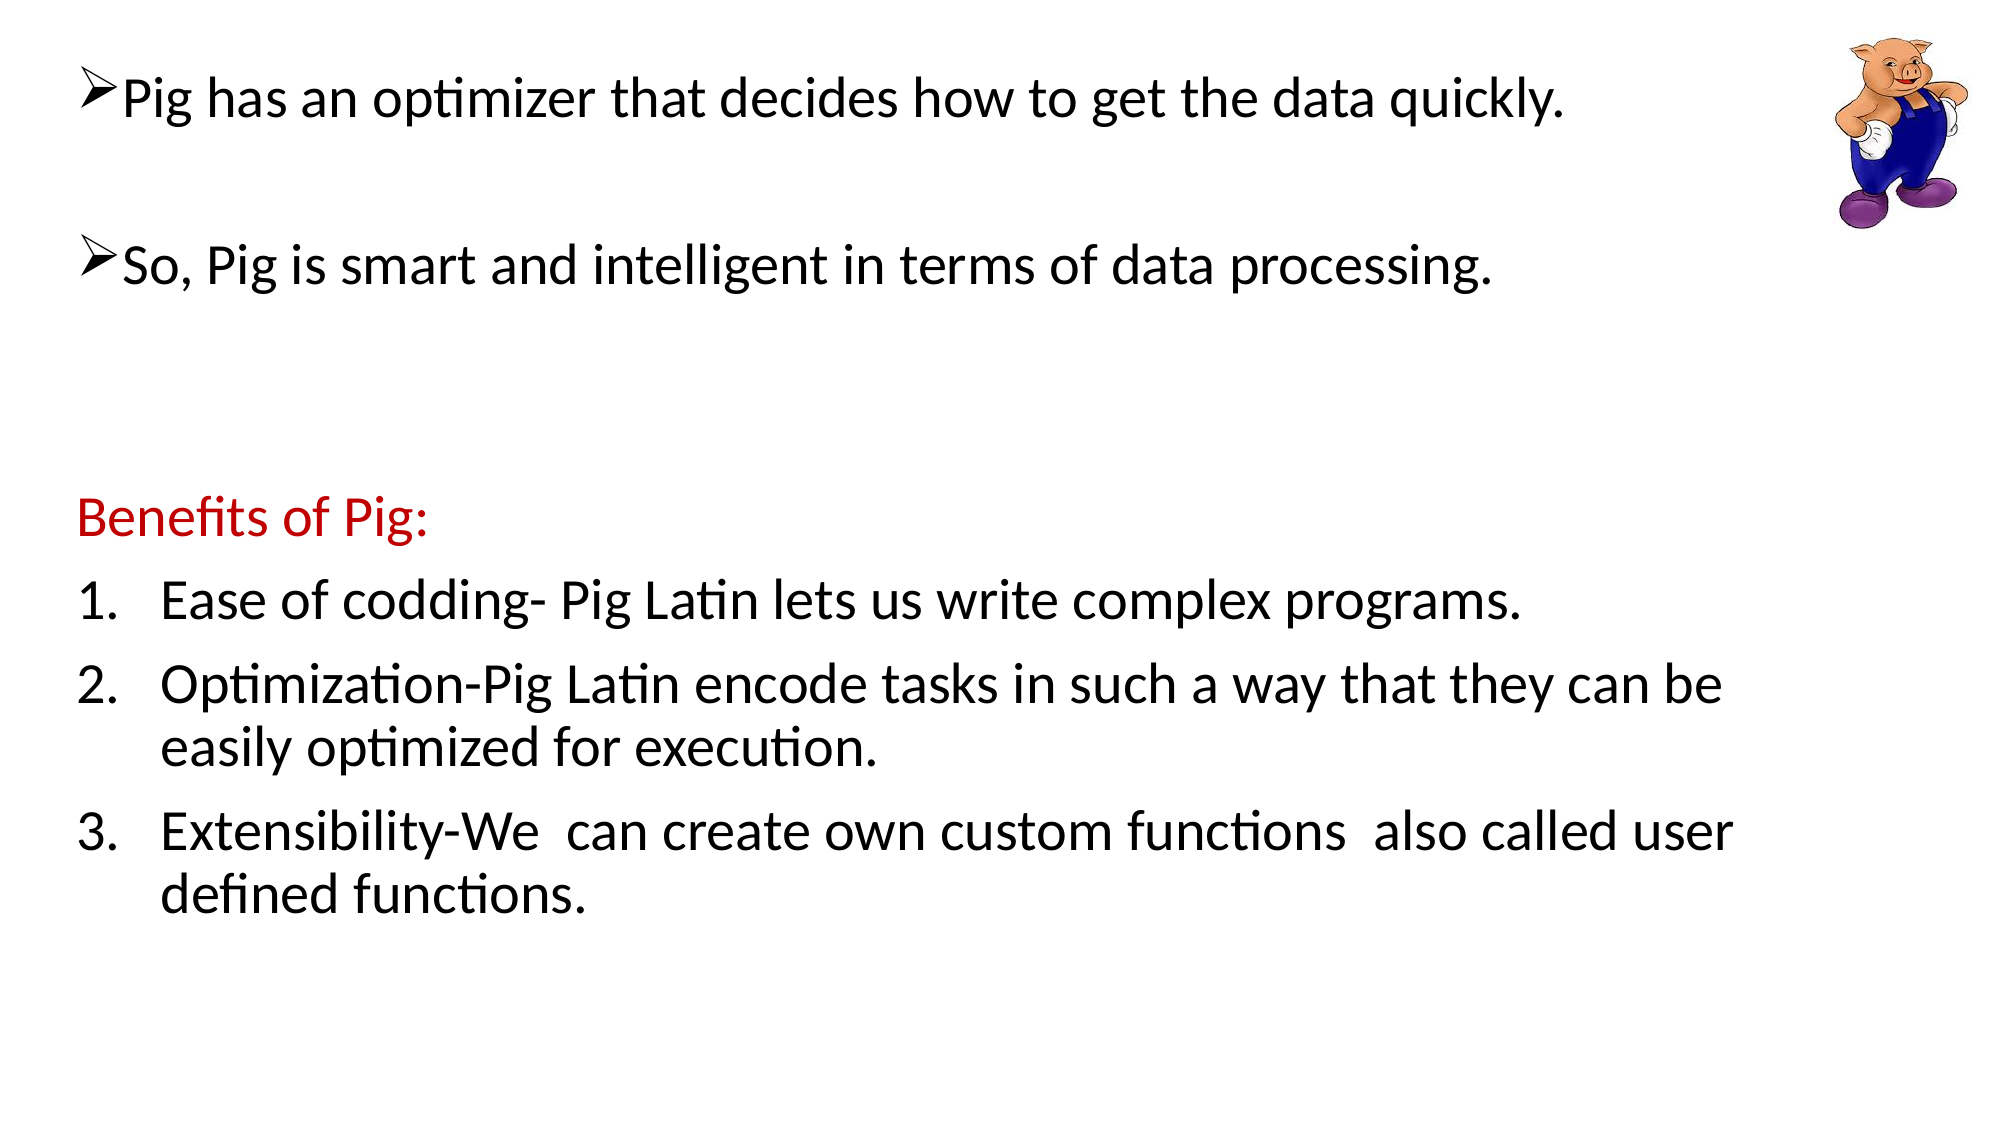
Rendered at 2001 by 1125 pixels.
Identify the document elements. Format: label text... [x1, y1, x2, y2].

picture [1802, 17, 2000, 243]
list Pig has an optimizer that decides how to get the data quickly. So, Pig is smart and intelligent in terms of data processing. Benefits of Pig: Ease of codding- Pig Latin lets us write complex programs. Optimization-Pig Latin encode tasks in such a way that they can be easily optimized for execution. Extensibility-We can create own custom functions also called user defined functions. [61, 59, 1862, 1063]
